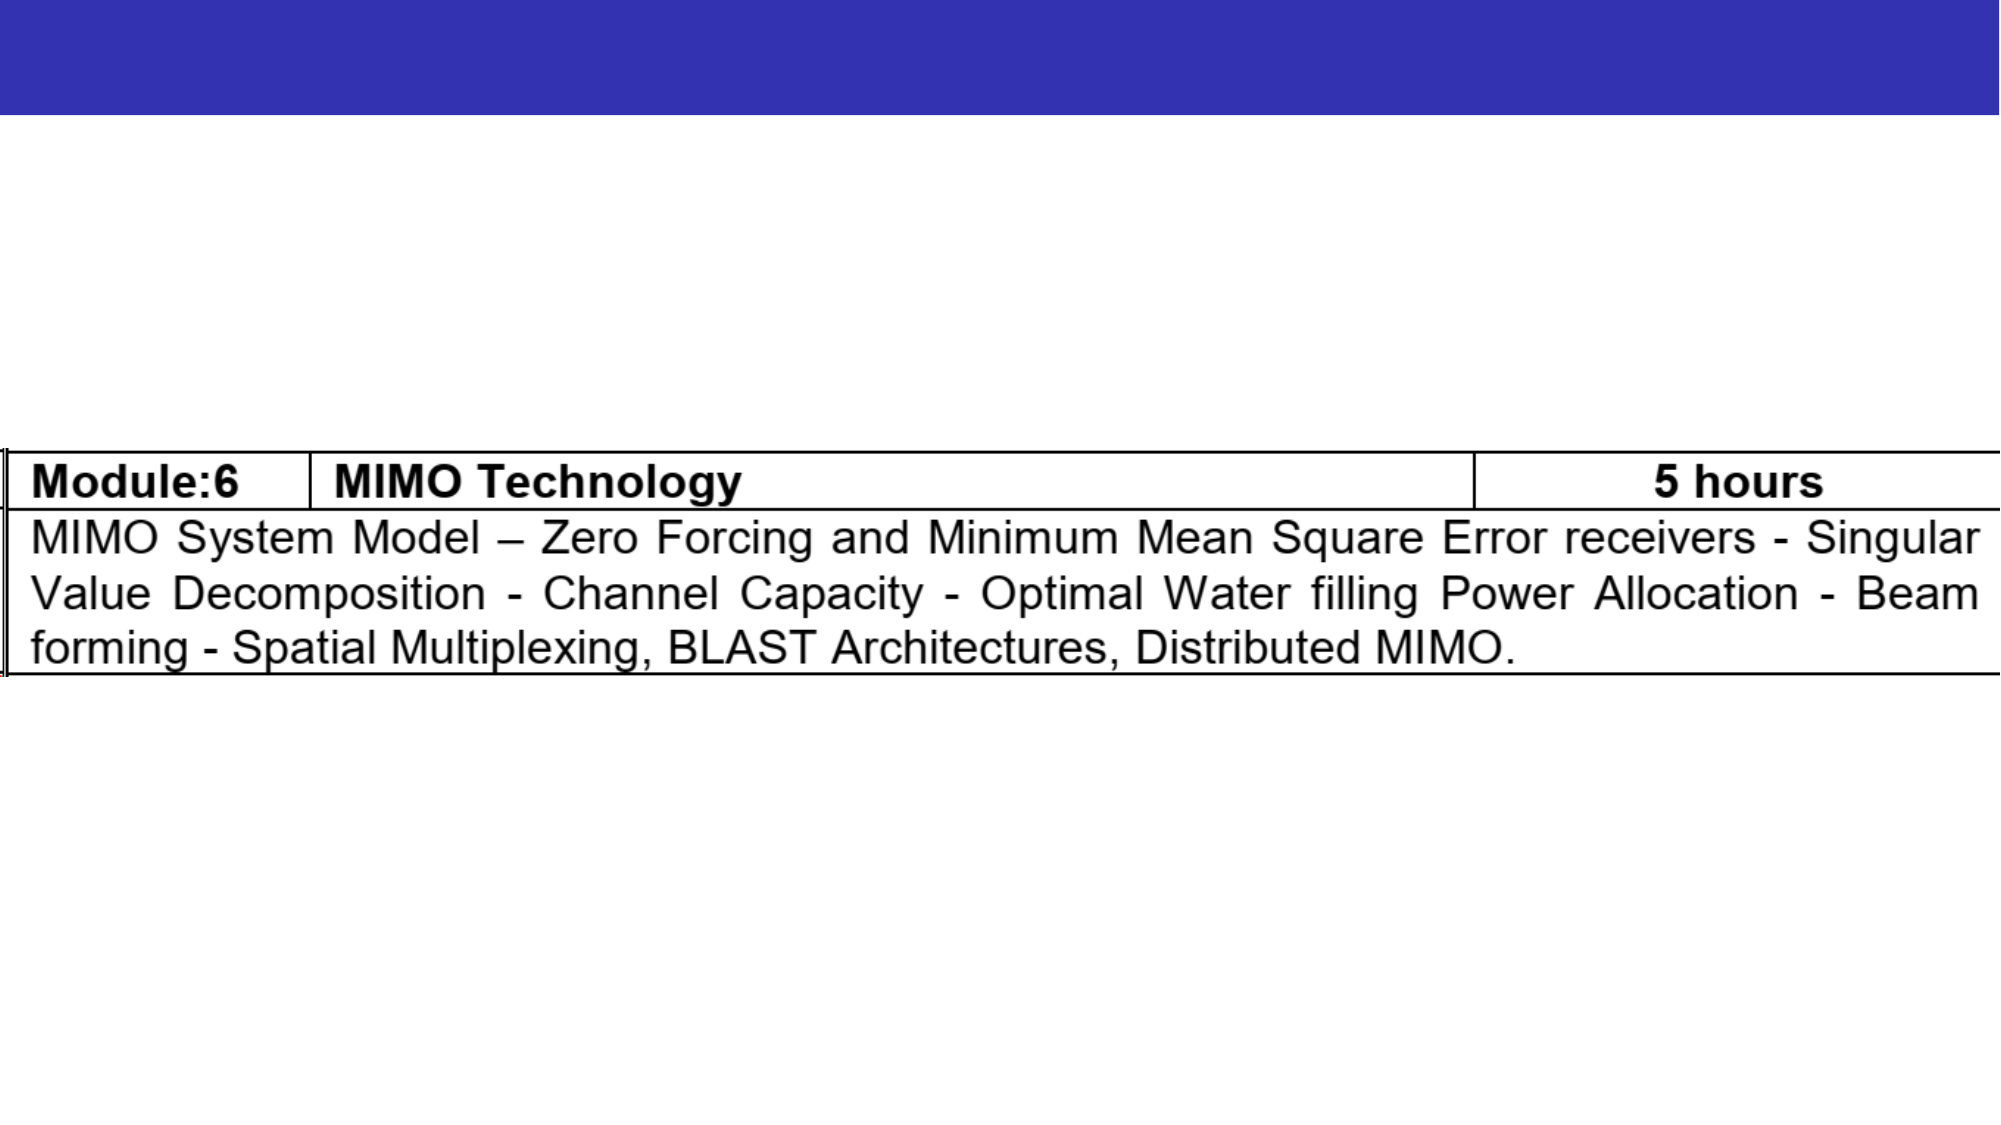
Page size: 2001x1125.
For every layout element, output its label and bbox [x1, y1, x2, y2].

picture [0, 448, 2000, 677]
